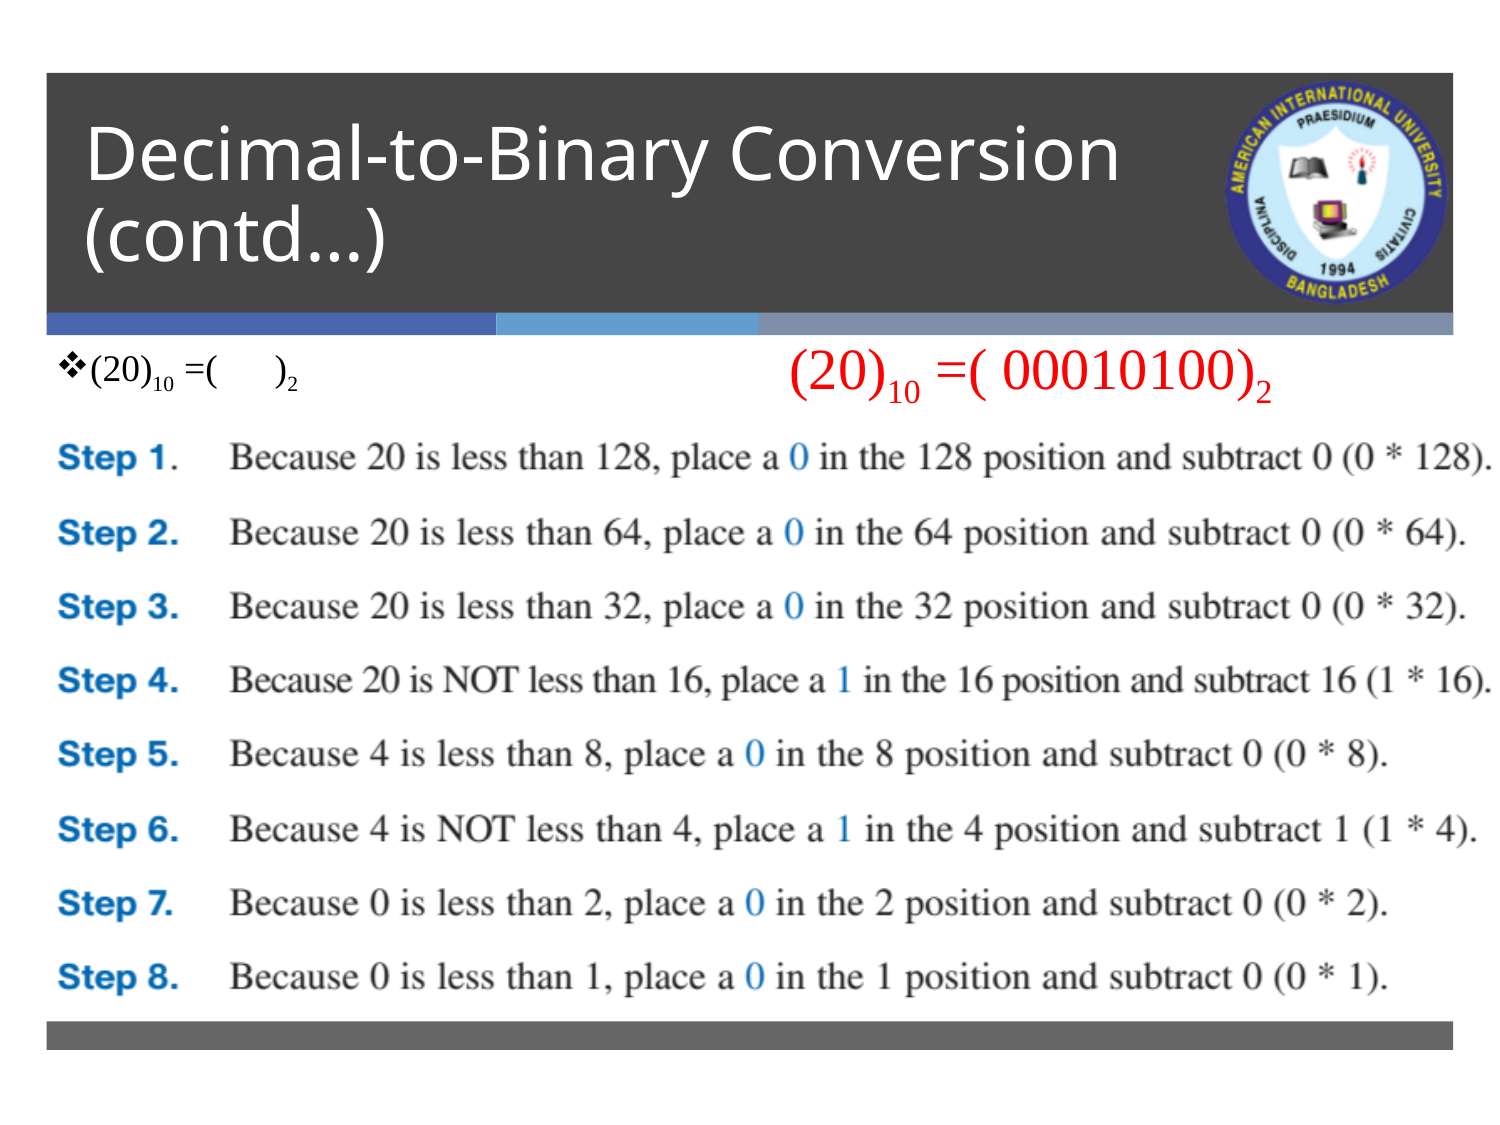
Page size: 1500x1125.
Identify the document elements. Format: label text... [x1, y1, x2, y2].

picture [1220, 75, 1454, 310]
title Decimal-to-Binary Conversion (contd…) [69, 105, 1351, 284]
picture [37, 420, 1499, 1012]
text_box (20)10 =( )2 [41, 336, 314, 403]
text_box (20)10 =( 00010100)2 [774, 323, 1288, 418]
